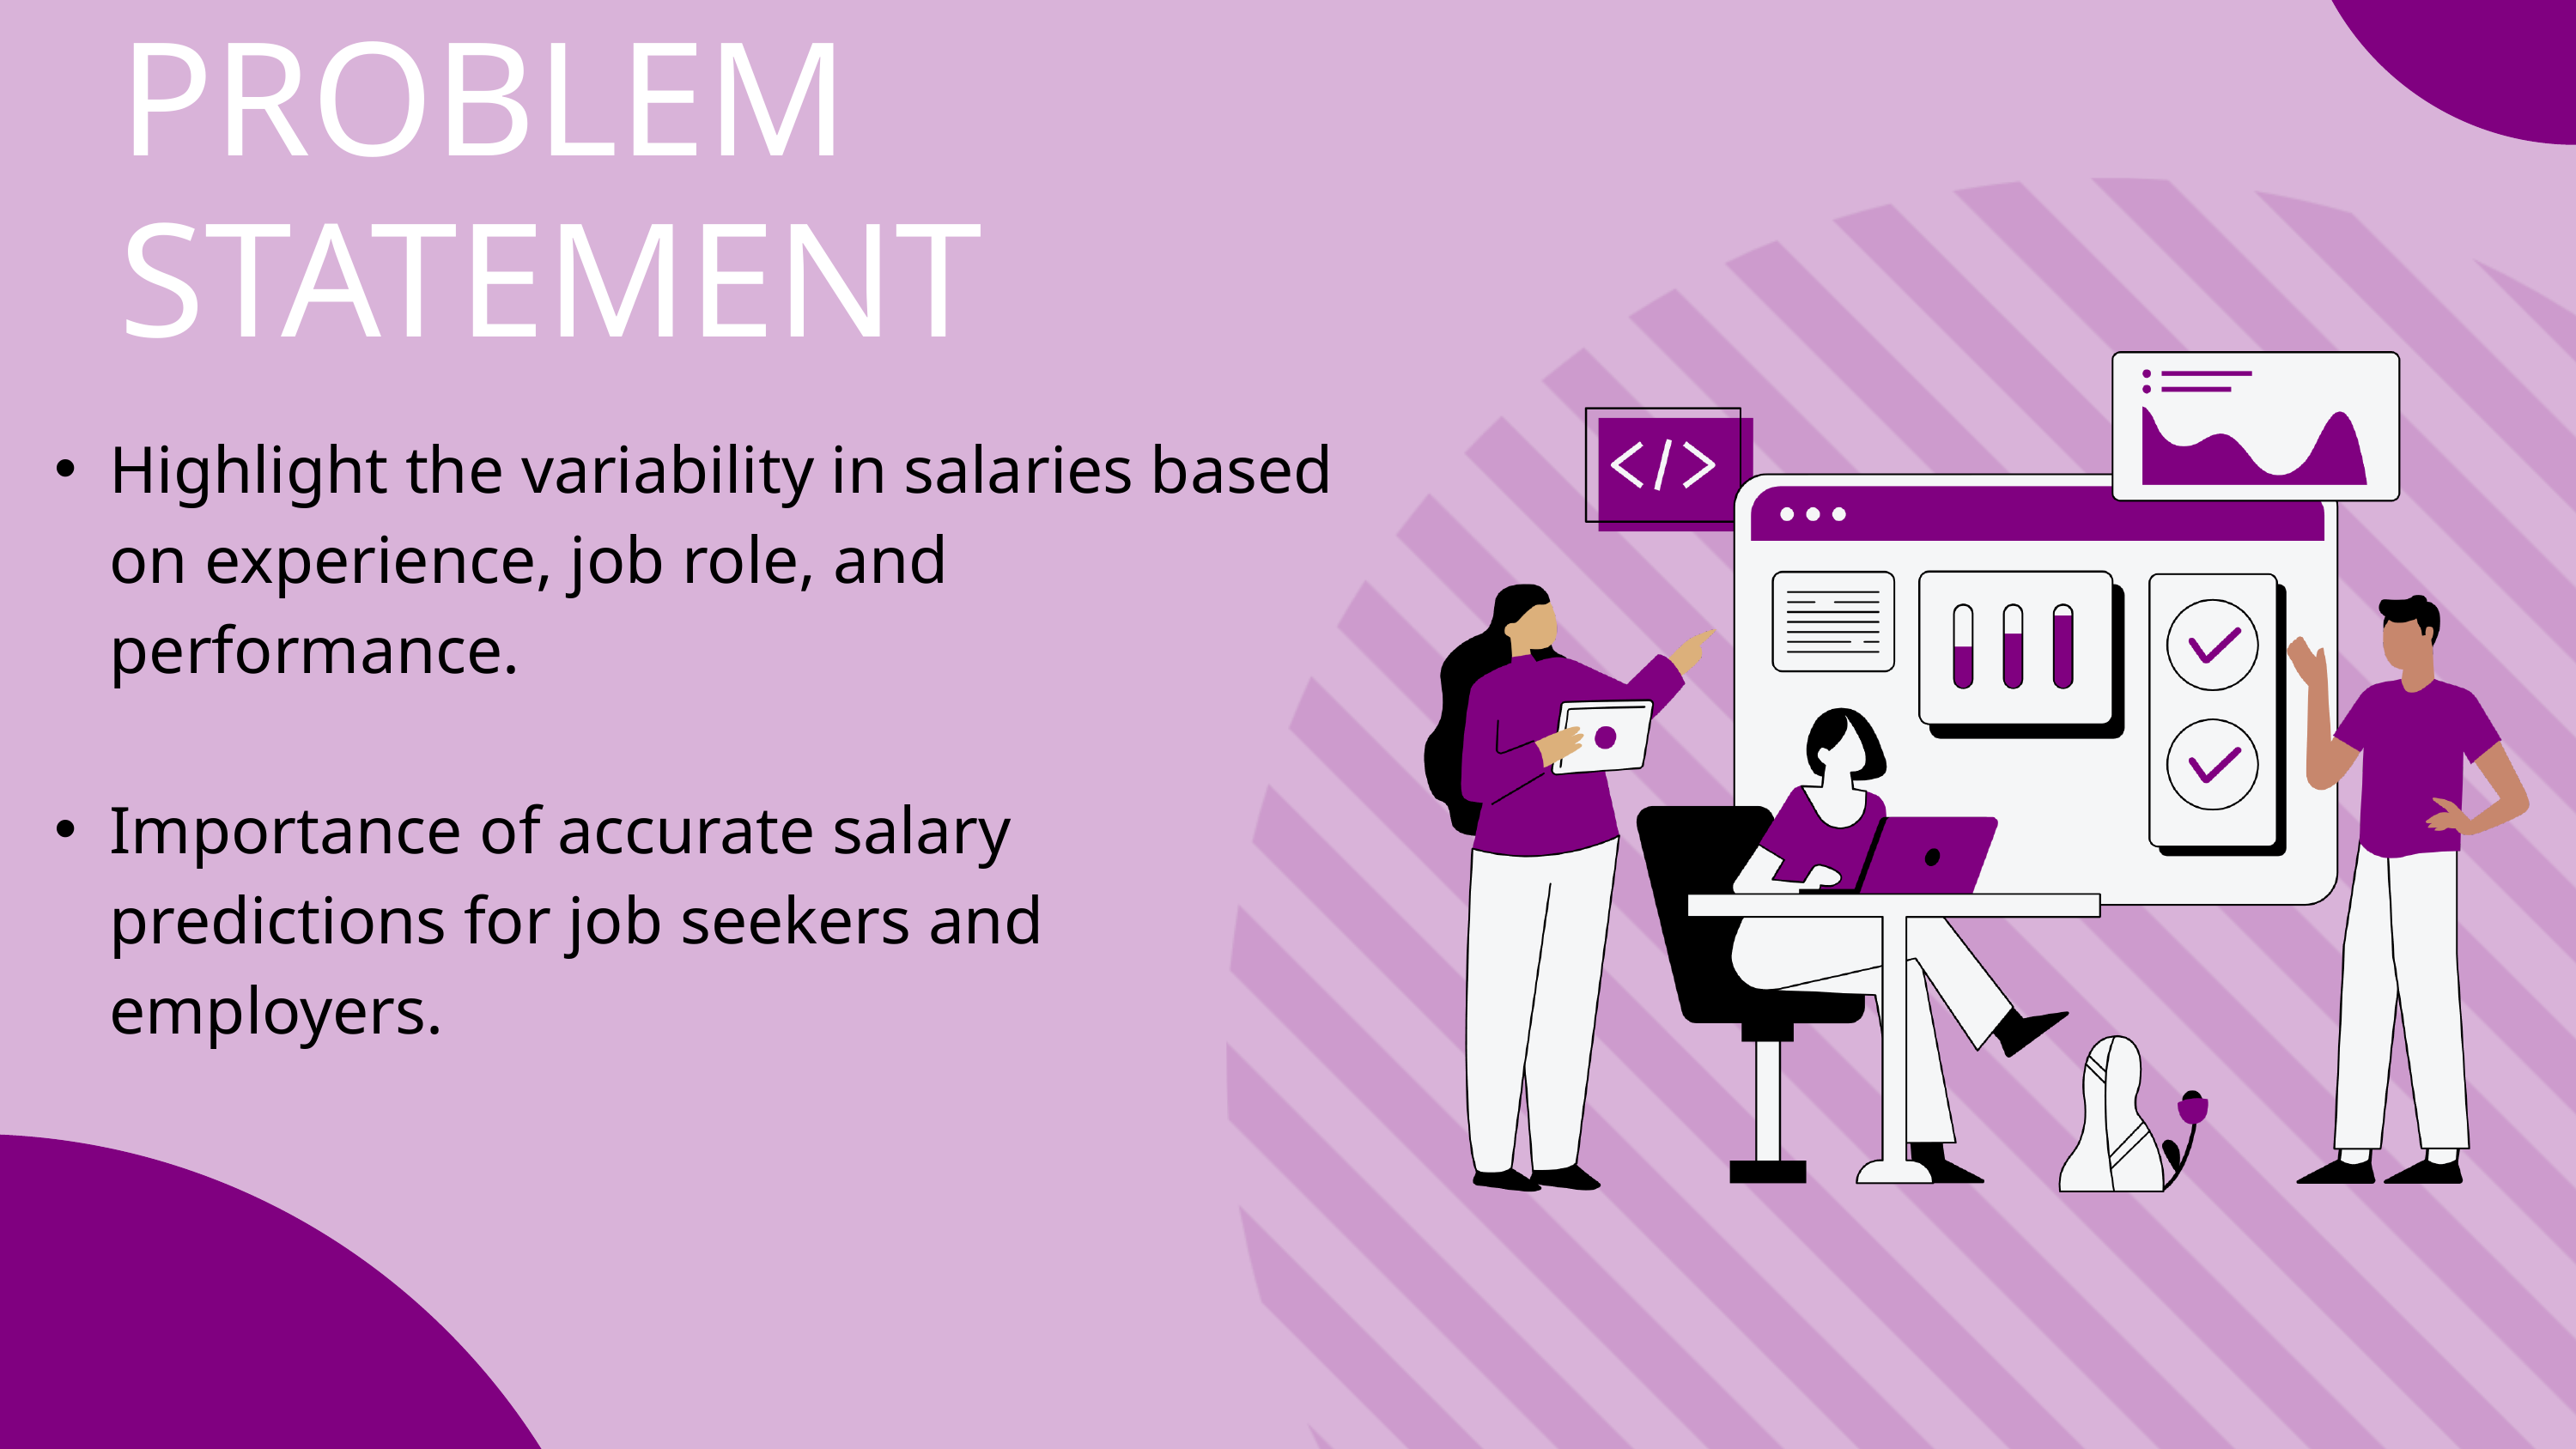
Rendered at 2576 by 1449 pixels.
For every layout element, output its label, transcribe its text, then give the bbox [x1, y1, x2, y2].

text_box PROBLEM STATEMENT [118, 6, 1417, 369]
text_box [0, 1133, 646, 1449]
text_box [2297, 0, 2576, 145]
text_box [1416, 351, 2531, 1192]
text_box [1226, 178, 2576, 1449]
text_box Highlight the variability in salaries based on experience, job role, and performance. Importance of accurate salary predictions for job seekers and employers. [0, 415, 1343, 1047]
